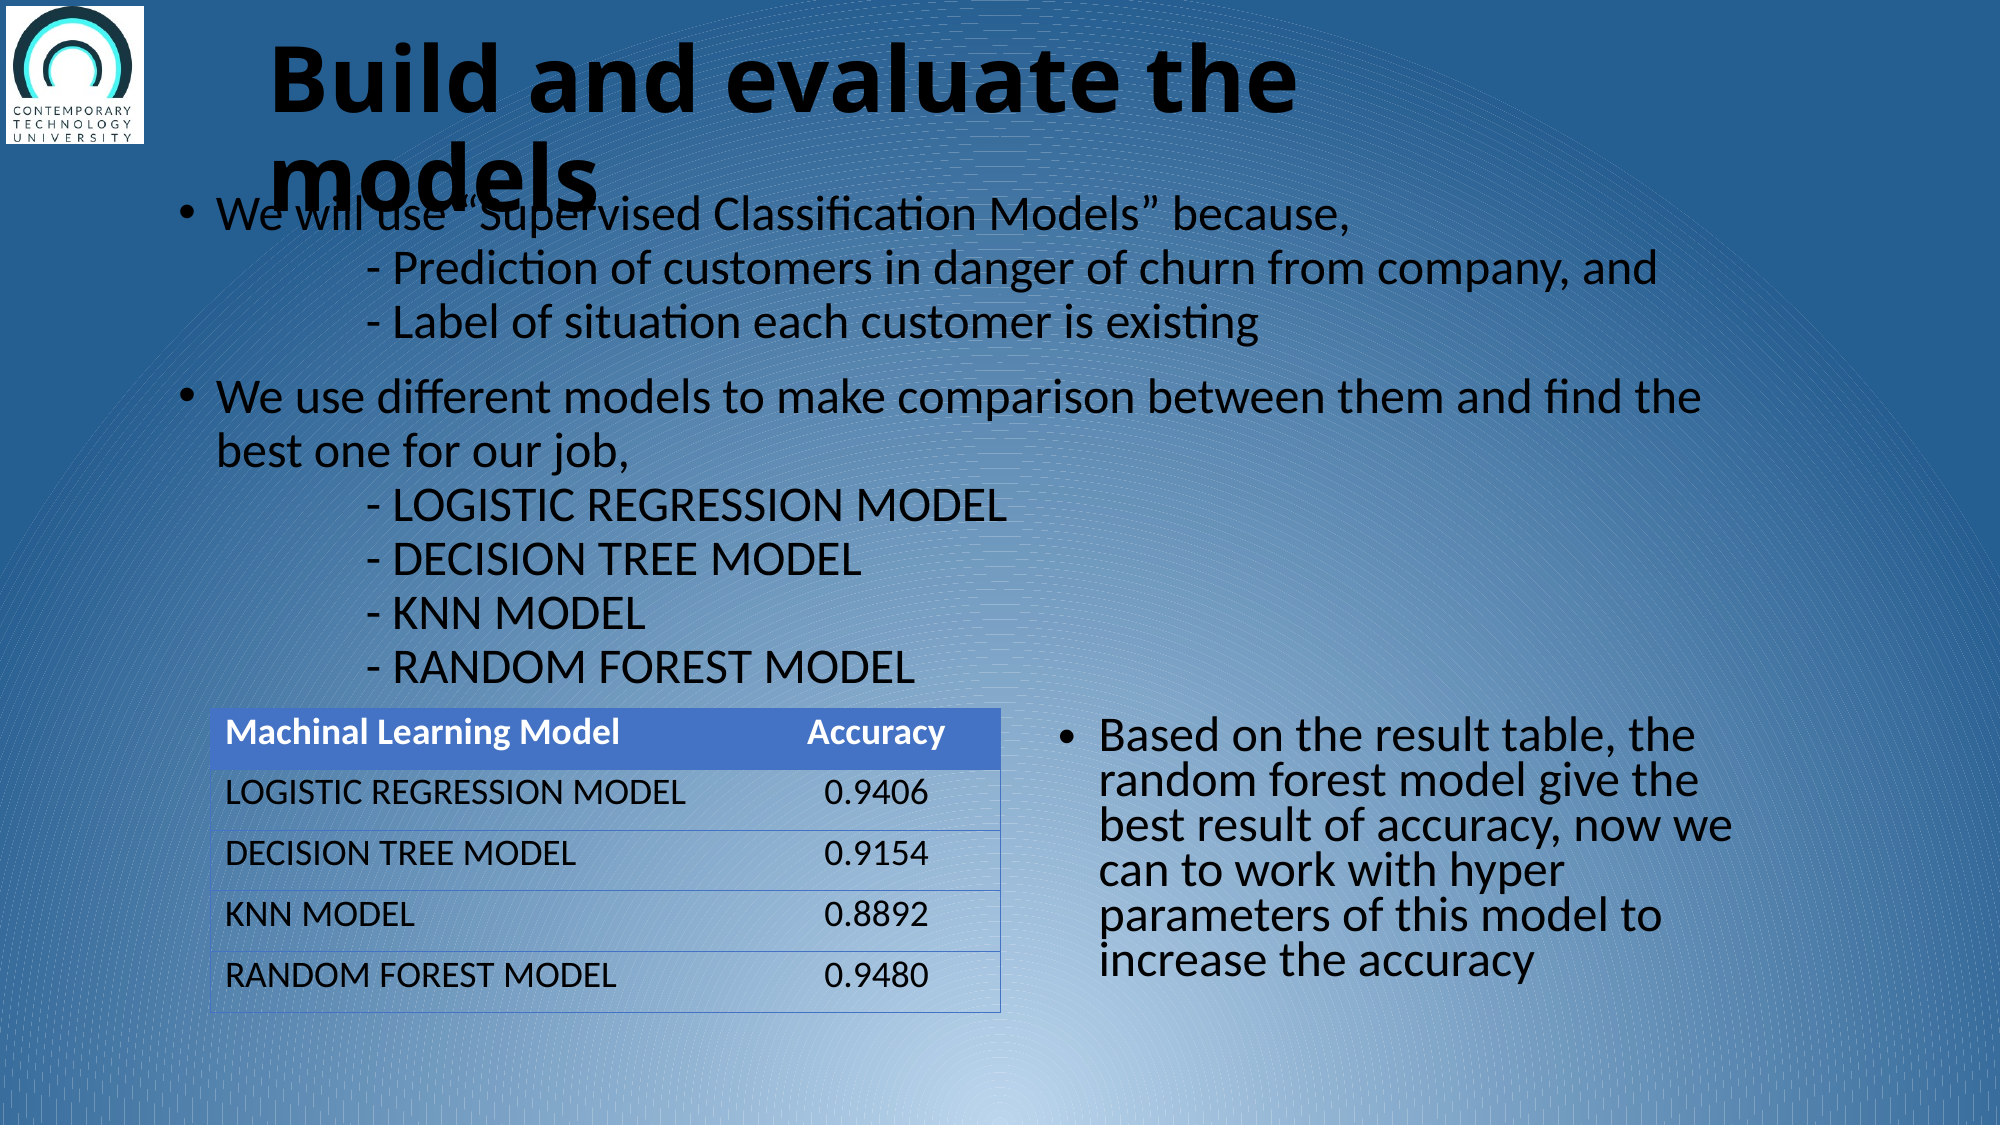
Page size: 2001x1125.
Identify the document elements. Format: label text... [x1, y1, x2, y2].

text_box We will use “Supervised Classification Models” because, - Prediction of customers in danger of churn from company, and - Label of situation each customer is existing We use different models to make comparison between them and find the best one for our job, - LOGISTIC REGRESSION MODEL - DECISION TREE MODEL - KNN MODEL - RANDOM FOREST MODEL [163, 179, 1722, 709]
table_cell KNN MODEL [211, 891, 753, 951]
table_cell 0.9154 [753, 831, 1000, 890]
table_cell RANDOM FOREST MODEL [211, 952, 753, 1012]
table_header Machinal Learning Model [211, 709, 753, 769]
table_cell LOGISTIC REGRESSION MODEL [211, 770, 753, 830]
table_cell DECISION TREE MODEL [211, 831, 753, 890]
table_cell 0.8892 [753, 891, 1000, 951]
table_cell 0.9480 [753, 952, 1000, 1012]
picture [6, 6, 144, 144]
table_cell 0.9406 [753, 770, 1000, 830]
text_box Based on the result table, the random forest model give the best result of accuracy, now we can to work with hyper parameters of this model to increase the accuracy [1043, 708, 1790, 1013]
table_header Accuracy [753, 709, 1000, 769]
text_box Build and evaluate the models [252, 25, 1461, 148]
